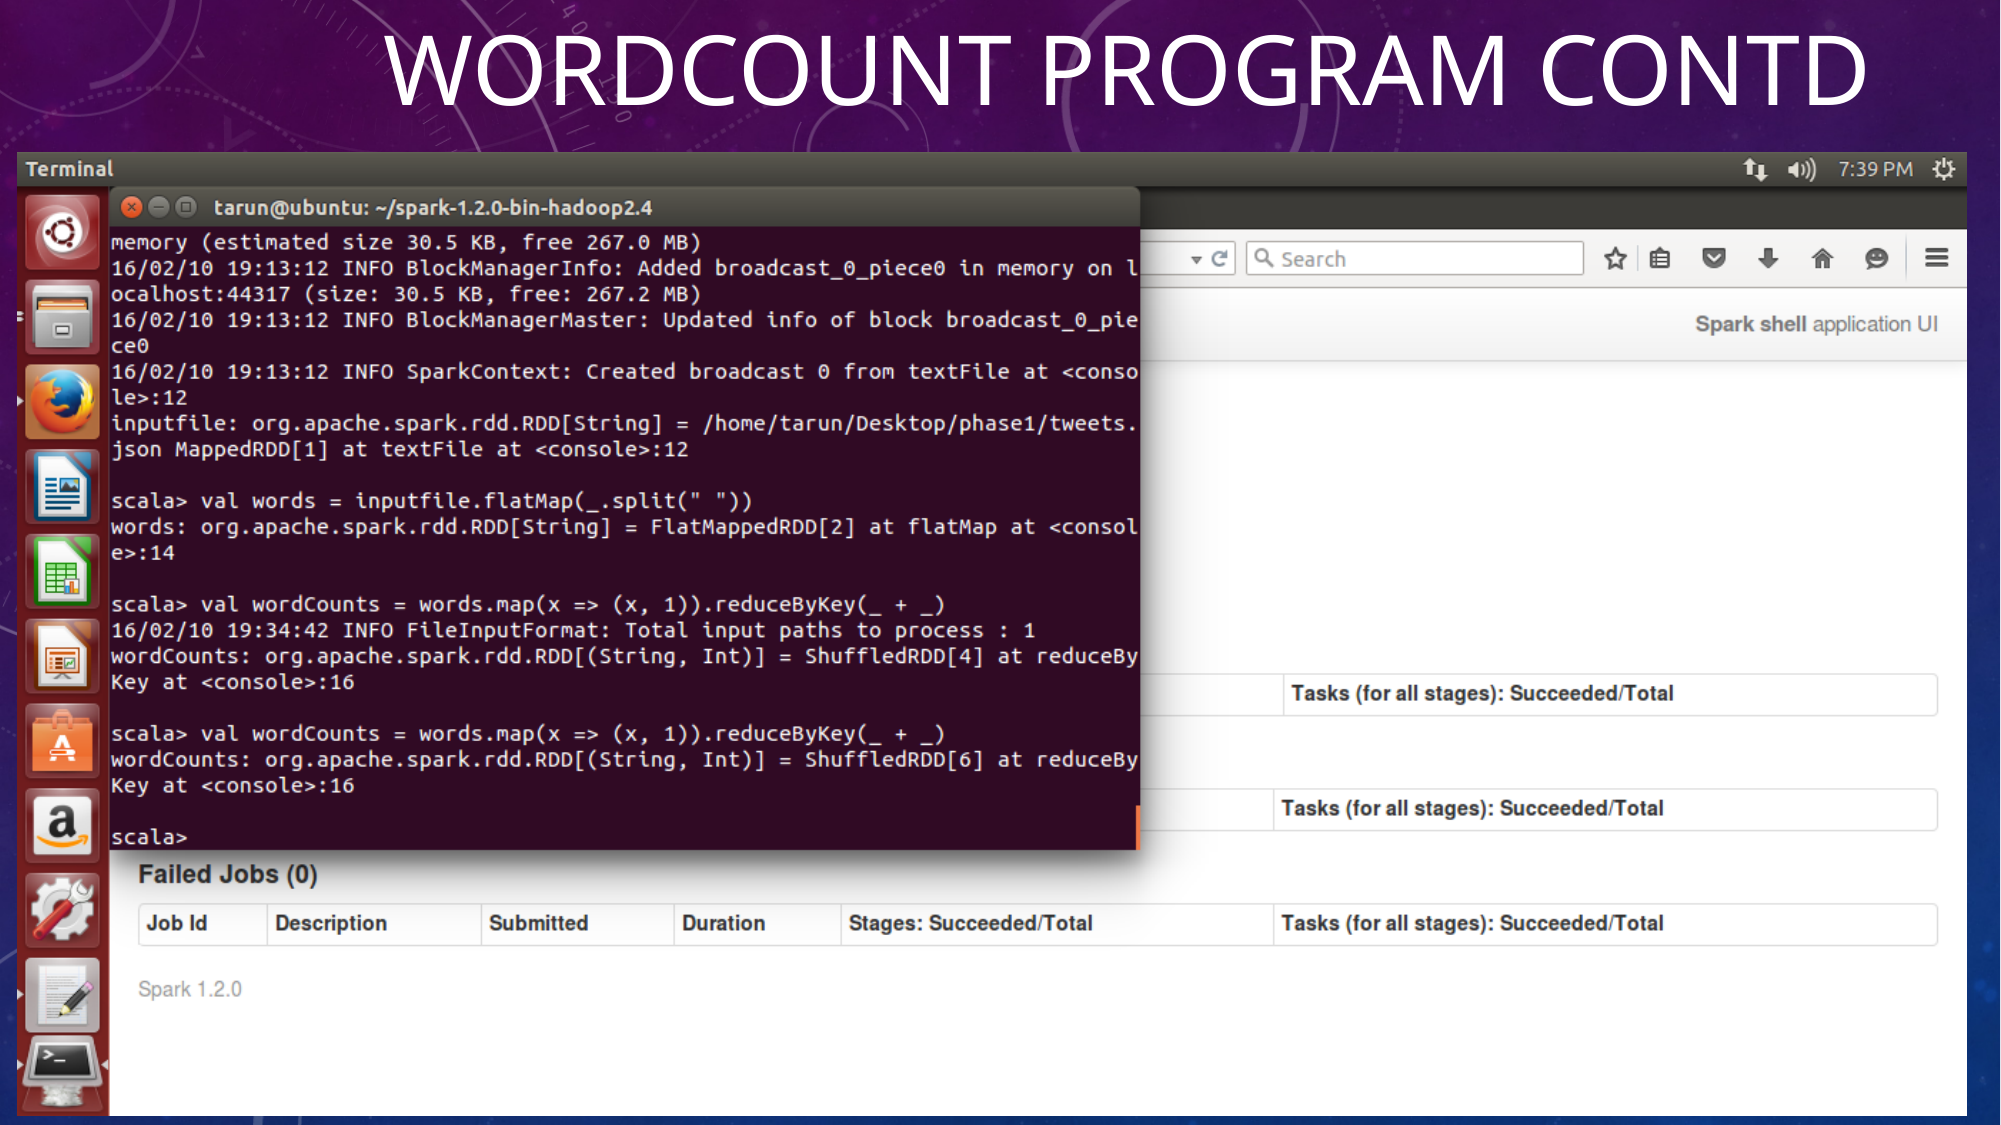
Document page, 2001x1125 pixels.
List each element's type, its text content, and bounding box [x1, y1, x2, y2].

picture [0, 0, 2001, 1125]
title WORDCOUNT PROGRAM CONTD [145, 0, 1888, 133]
